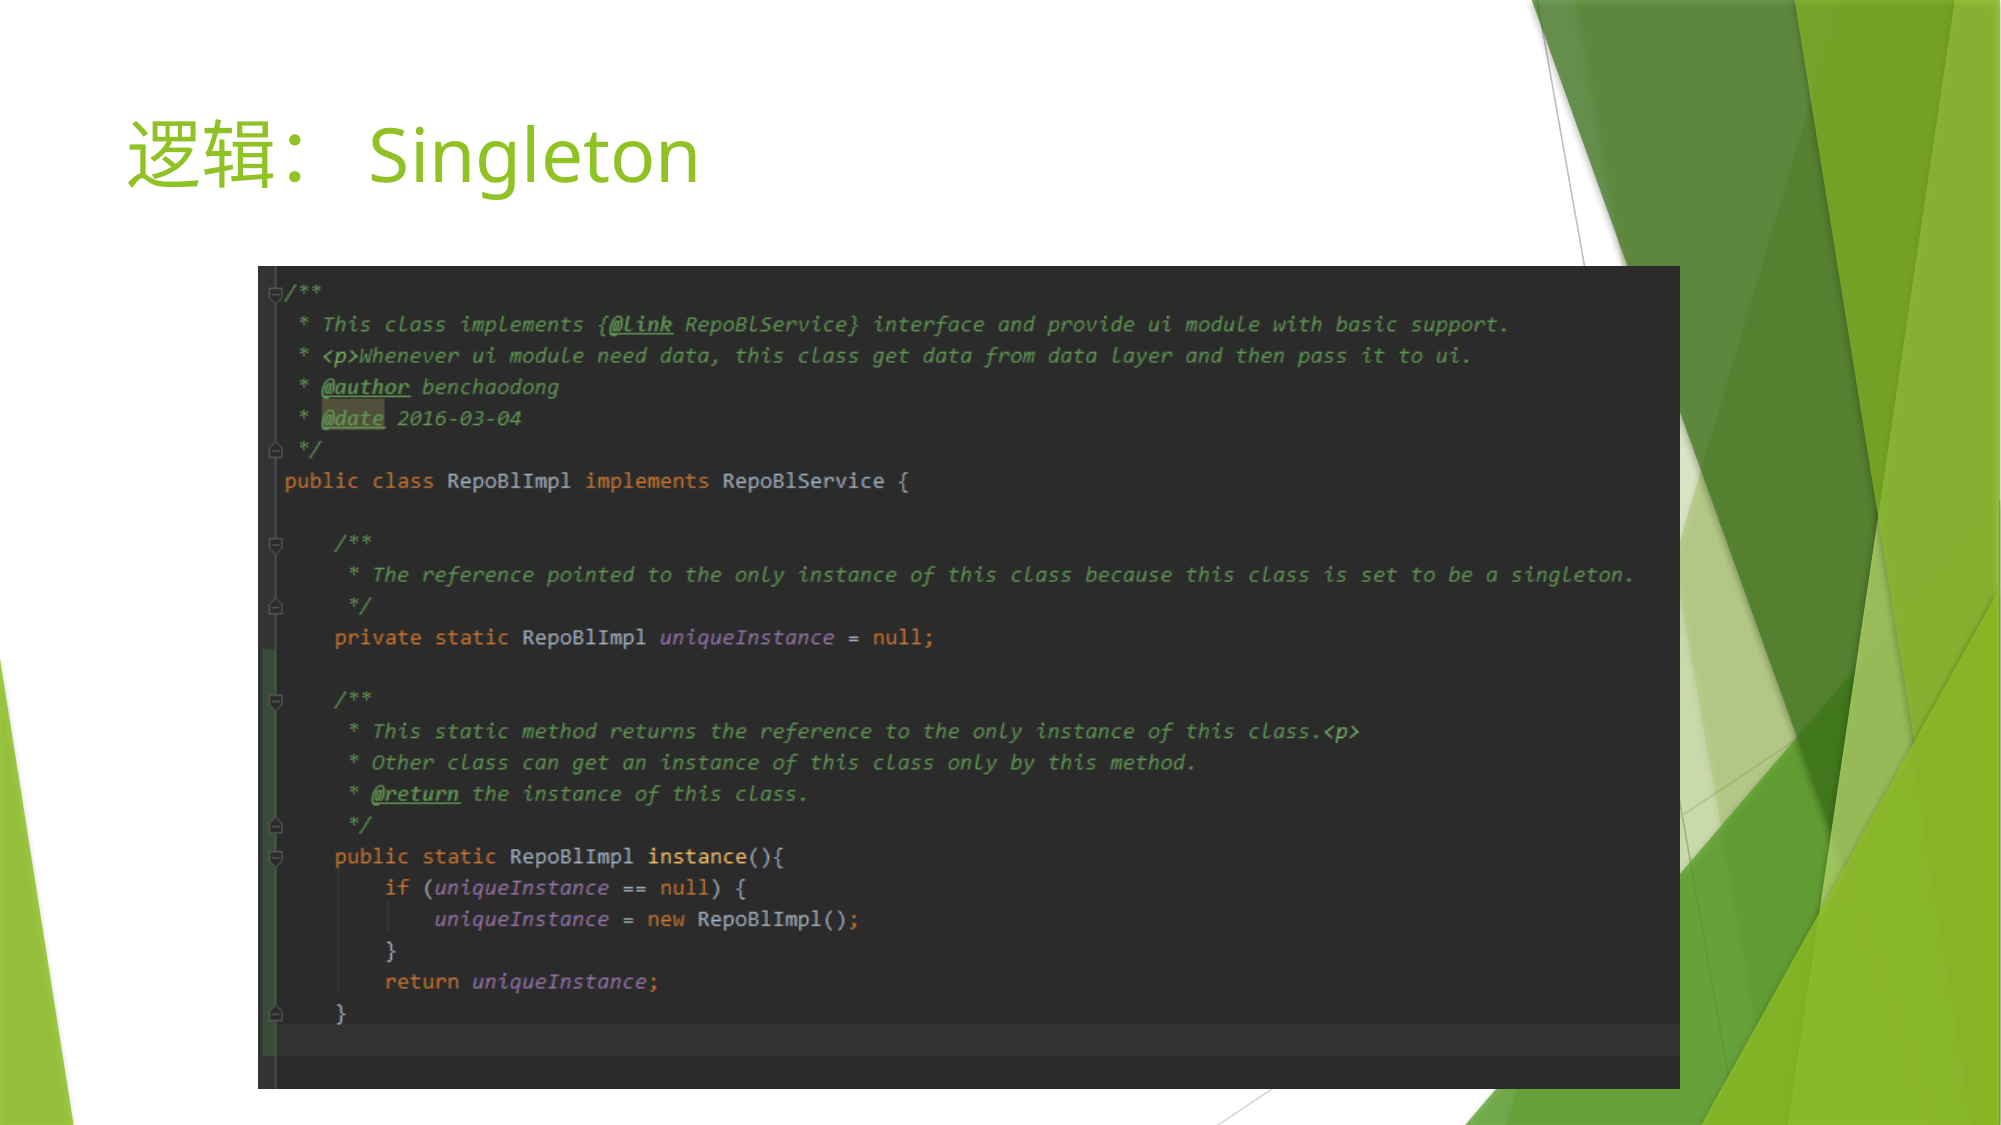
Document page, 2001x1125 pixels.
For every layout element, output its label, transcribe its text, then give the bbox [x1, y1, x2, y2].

picture [258, 266, 1680, 1090]
title 逻辑：Singleton [111, 99, 1522, 317]
